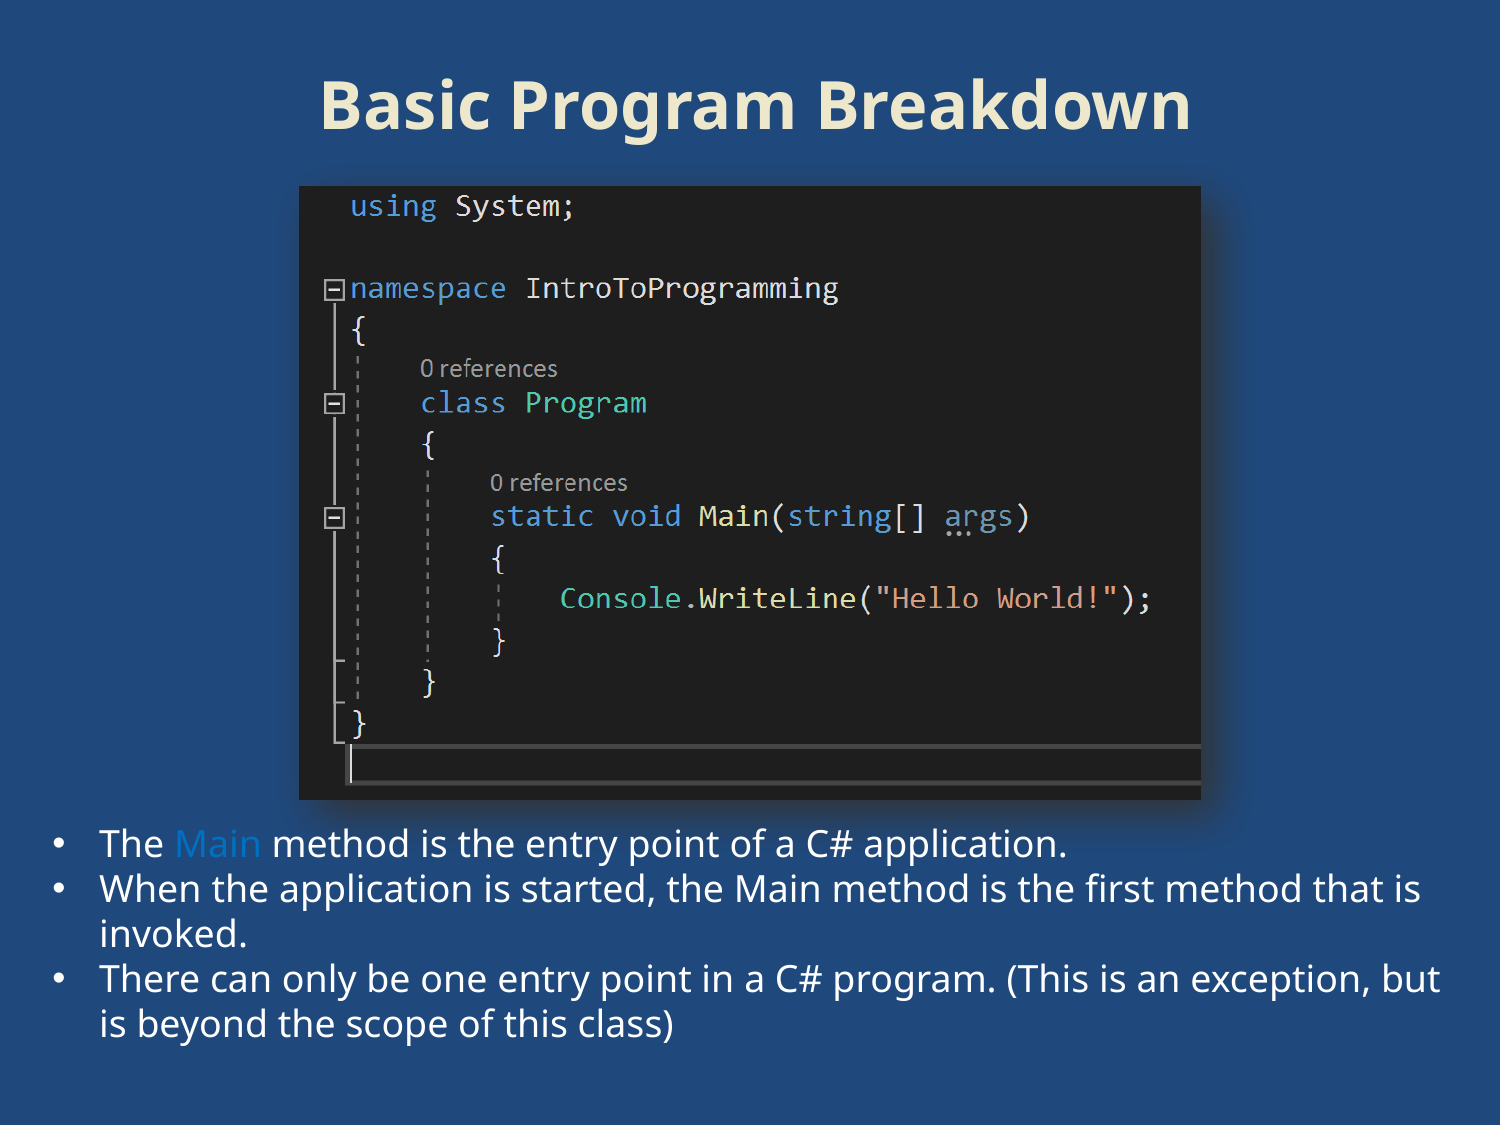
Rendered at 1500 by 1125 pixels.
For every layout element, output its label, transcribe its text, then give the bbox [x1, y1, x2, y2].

picture [299, 185, 1201, 801]
title Basic Program Breakdown [50, 24, 1463, 150]
text_box The Main method is the entry point of a C# application. When the application is started, the Main method is the first method that is invoked. There can only be one entry point in a C# program. (This is an exception, but is beyond the scope of this class) [37, 812, 1488, 1053]
